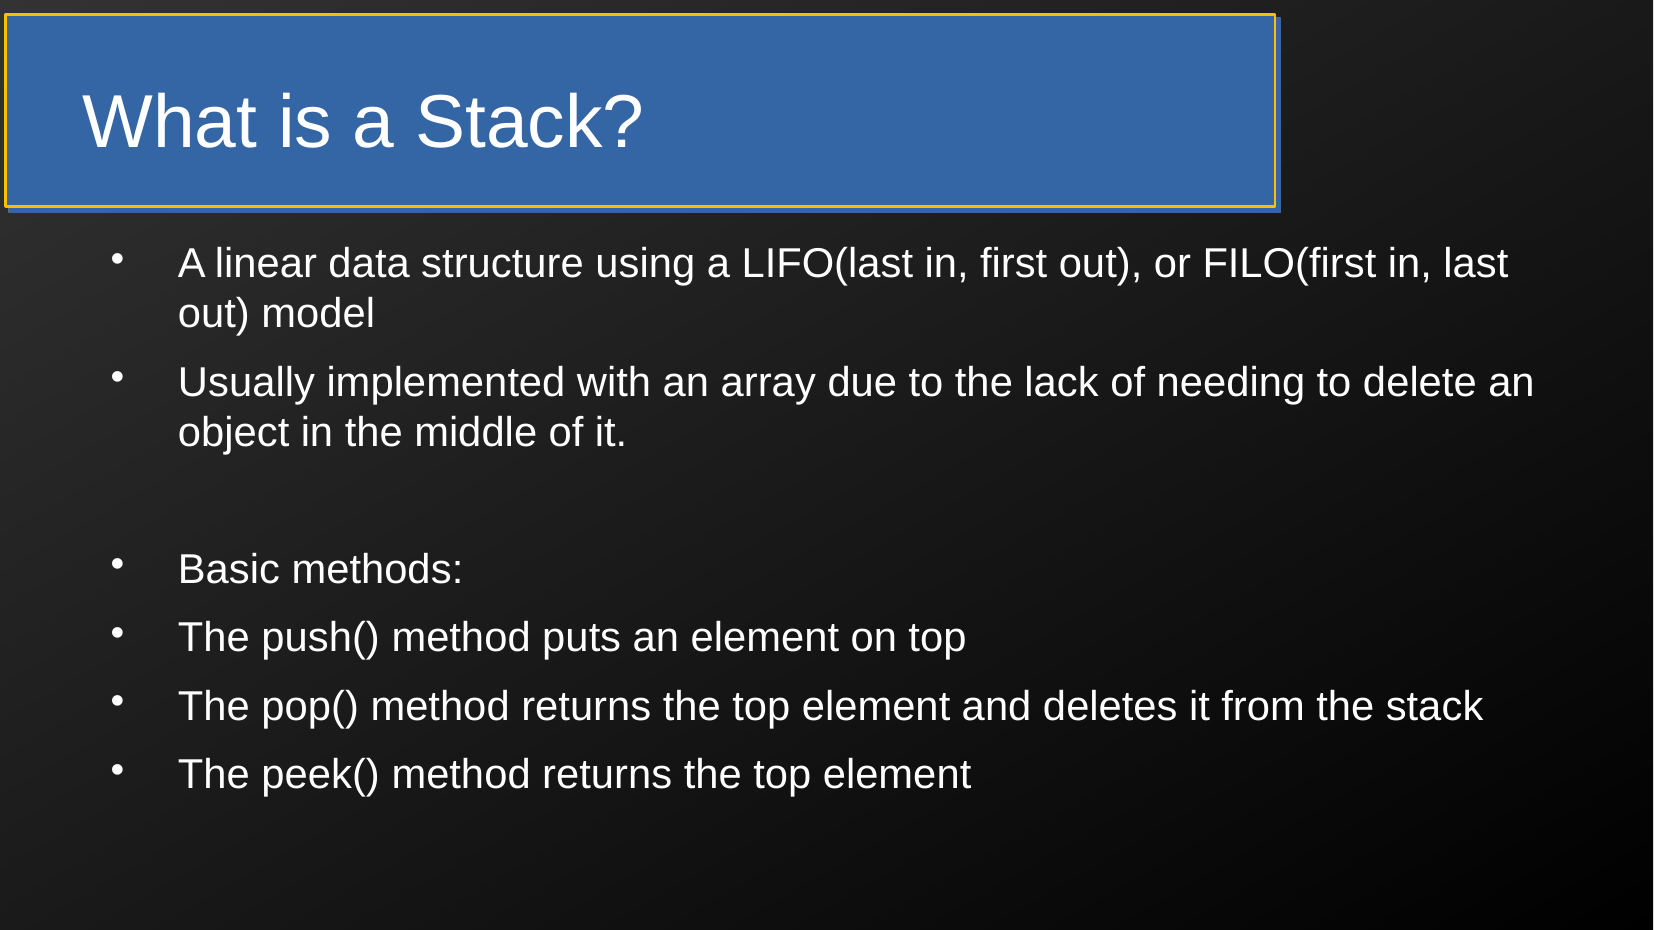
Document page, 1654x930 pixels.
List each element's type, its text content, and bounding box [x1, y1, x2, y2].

text_box A linear data structure using a LIFO(last in, first out), or FILO(first in, last out) model Usually implemented with an array due to the lack of needing to delete an object in the middle of it. Basic methods: The push() method puts an element on top The pop() method returns the top element and deletes it from the stack The peek() method returns the top element [88, 236, 1565, 798]
text_box What is a Stack? [82, 44, 1234, 192]
